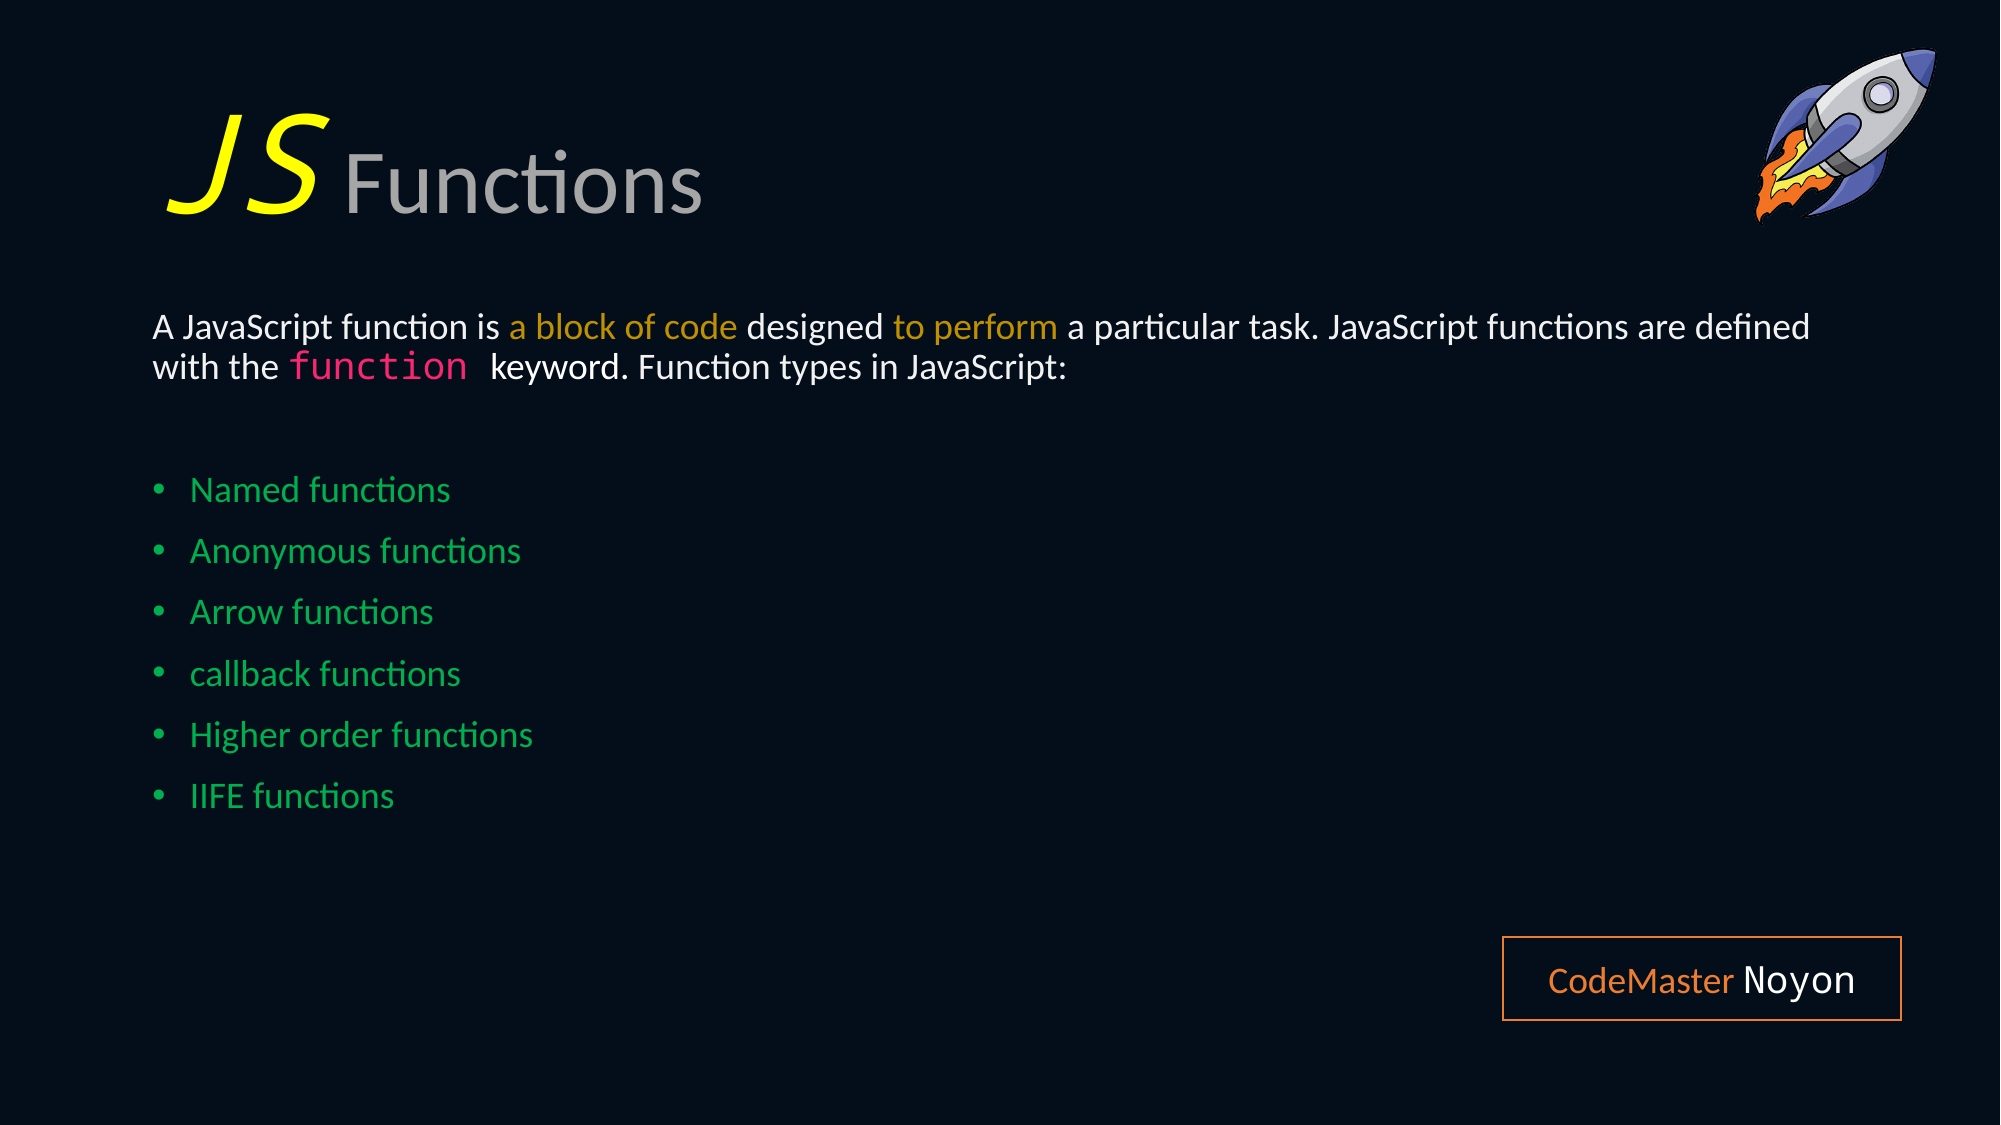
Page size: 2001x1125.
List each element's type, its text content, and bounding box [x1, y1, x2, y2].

list A JavaScript function is a block of code designed to perform a particular task. JavaScript functions are defined with the function keyword. Function types in JavaScript: Named functions Anonymous functions Arrow functions callback functions Higher order functions IIFE functions [137, 299, 1863, 1014]
picture [1743, 36, 1946, 239]
title JS Functions [137, 59, 1863, 278]
text_box CodeMaster Noyon [1502, 936, 1902, 1021]
